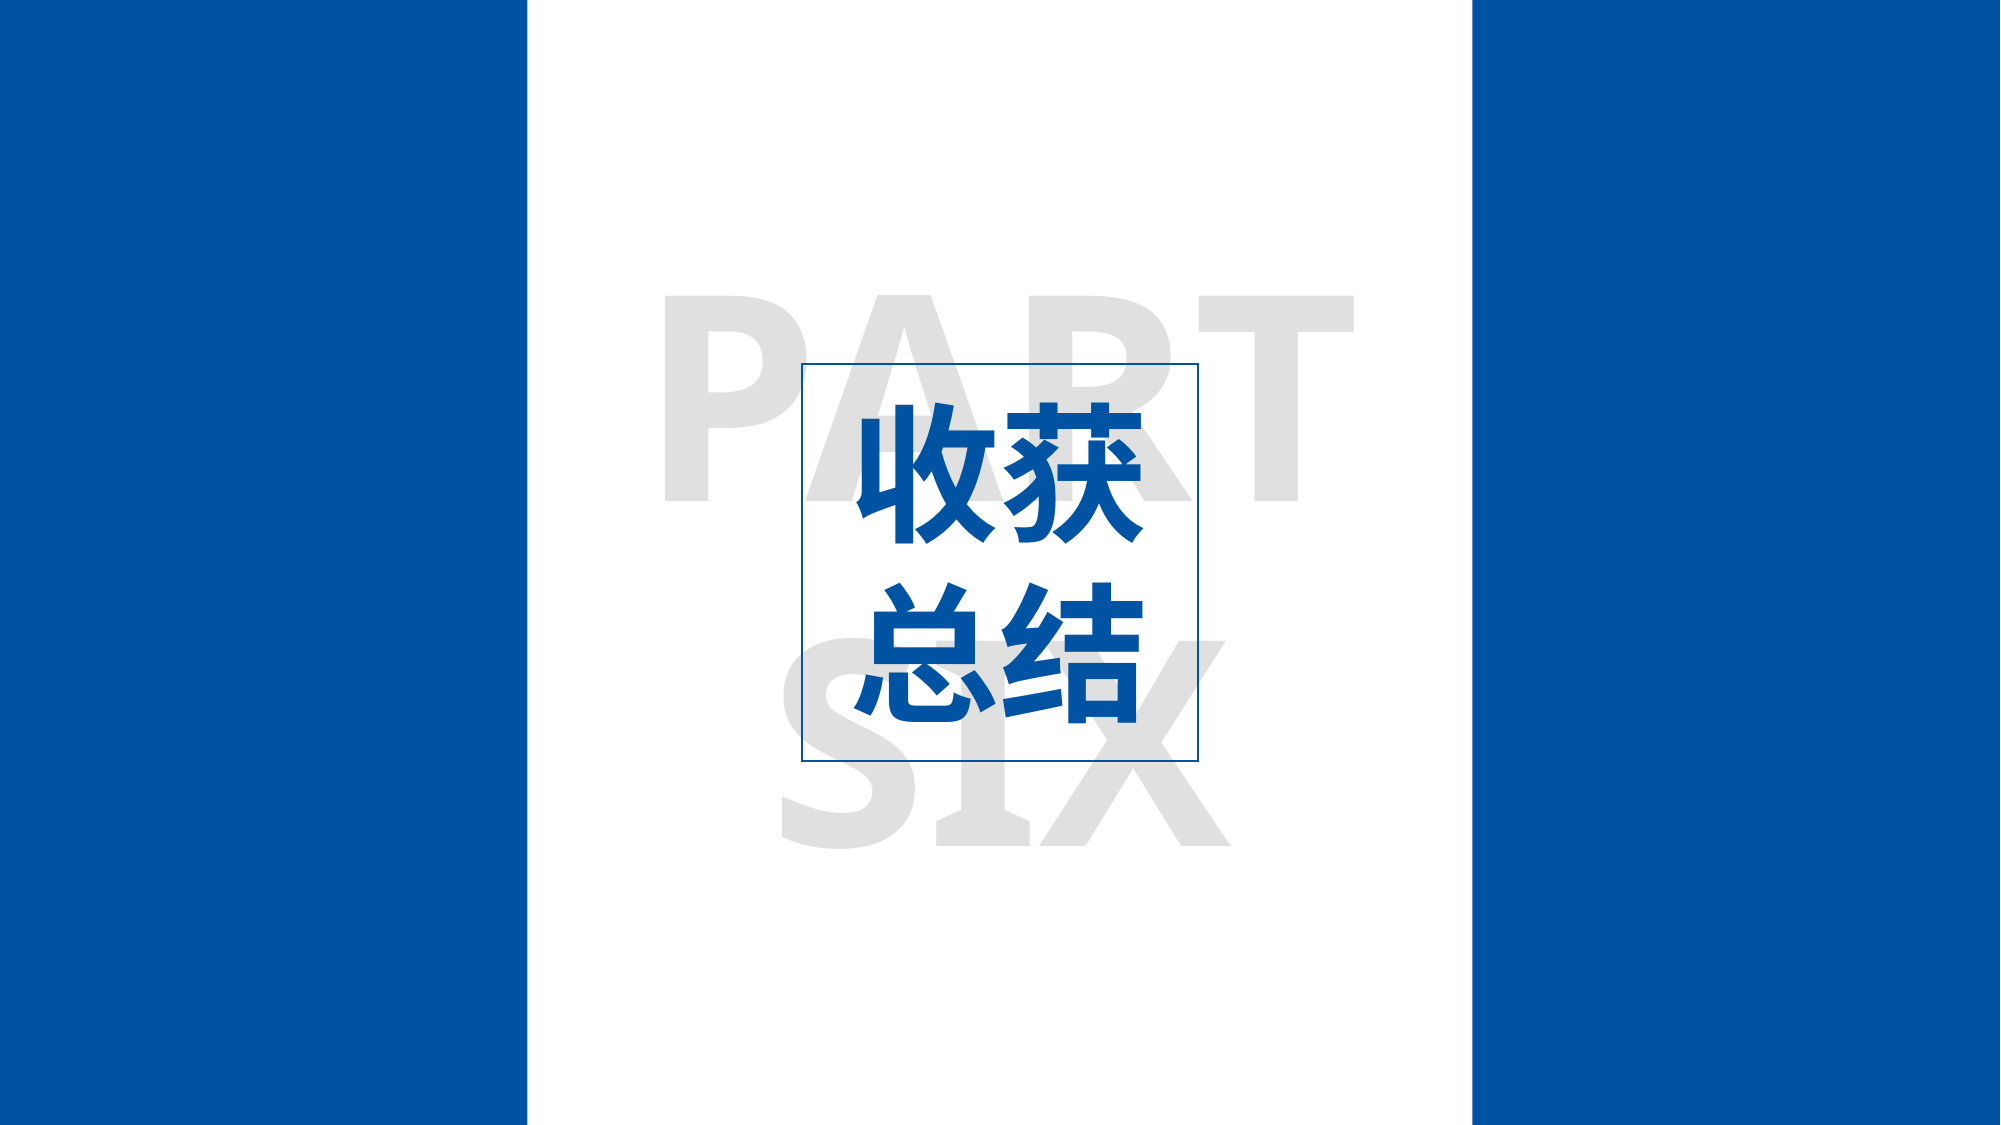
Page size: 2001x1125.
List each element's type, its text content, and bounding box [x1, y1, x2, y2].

text_box [0, 0, 529, 1125]
text_box PART SIX [529, 206, 1471, 912]
text_box [1471, 0, 2000, 1125]
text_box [801, 364, 1199, 761]
